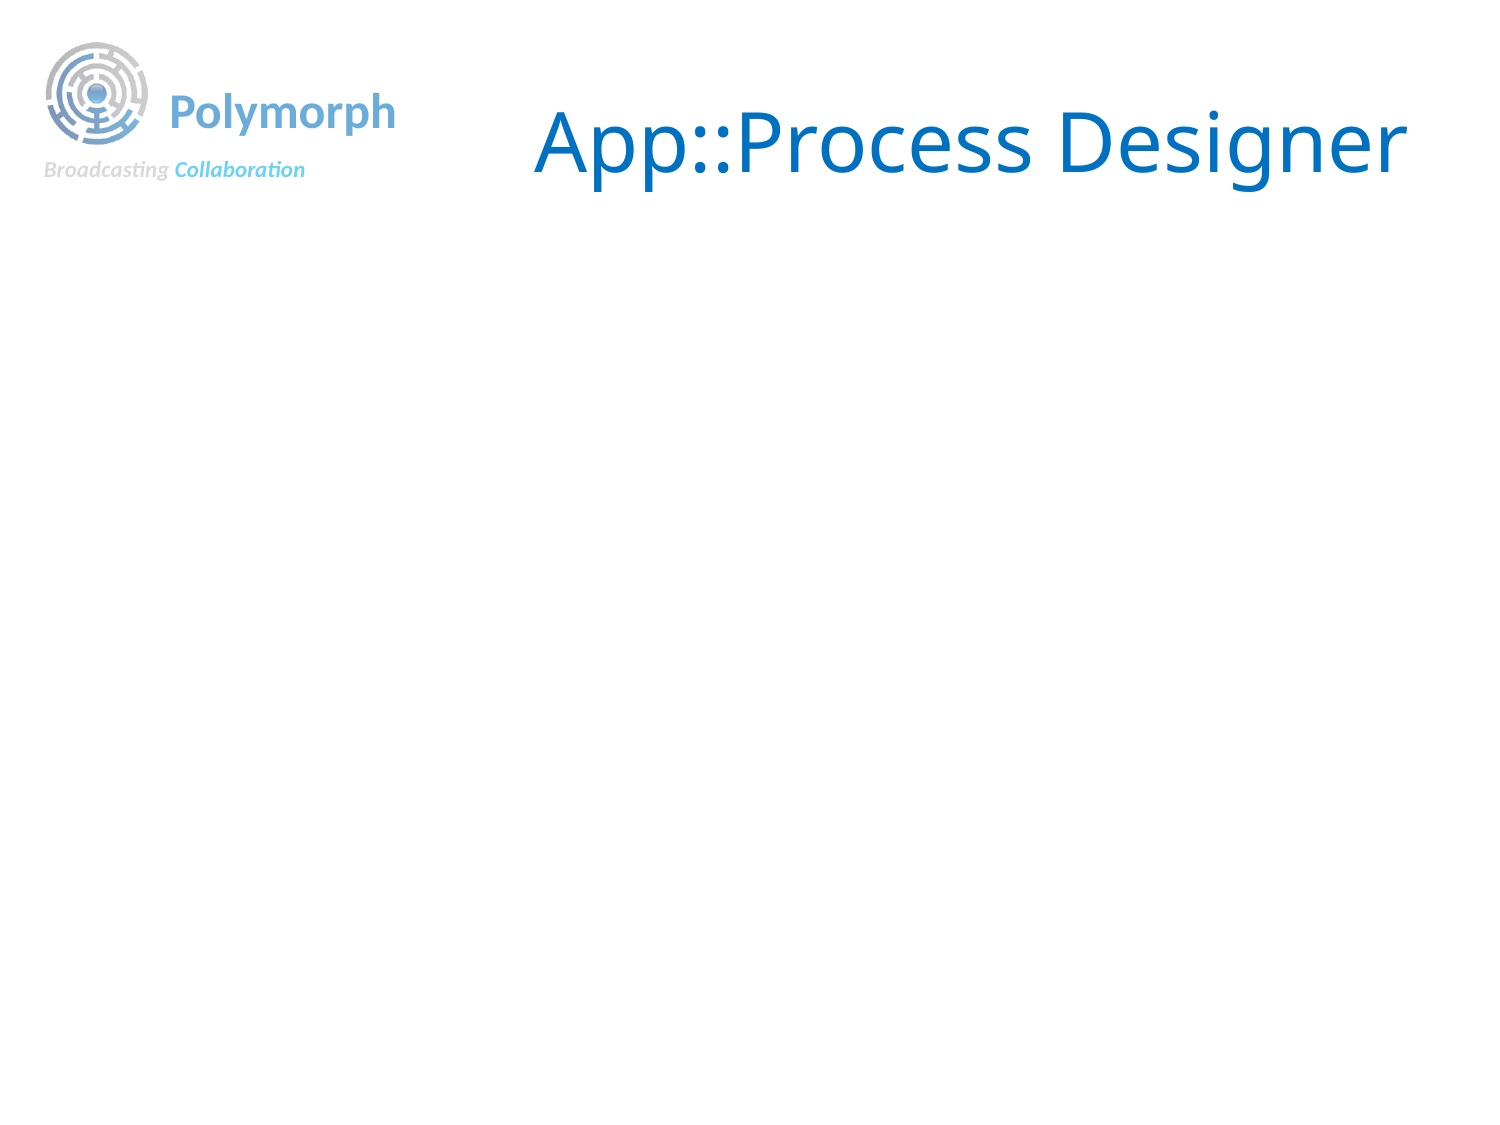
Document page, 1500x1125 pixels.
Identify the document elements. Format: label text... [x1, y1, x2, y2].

title App::Process Designer [466, 45, 1425, 233]
